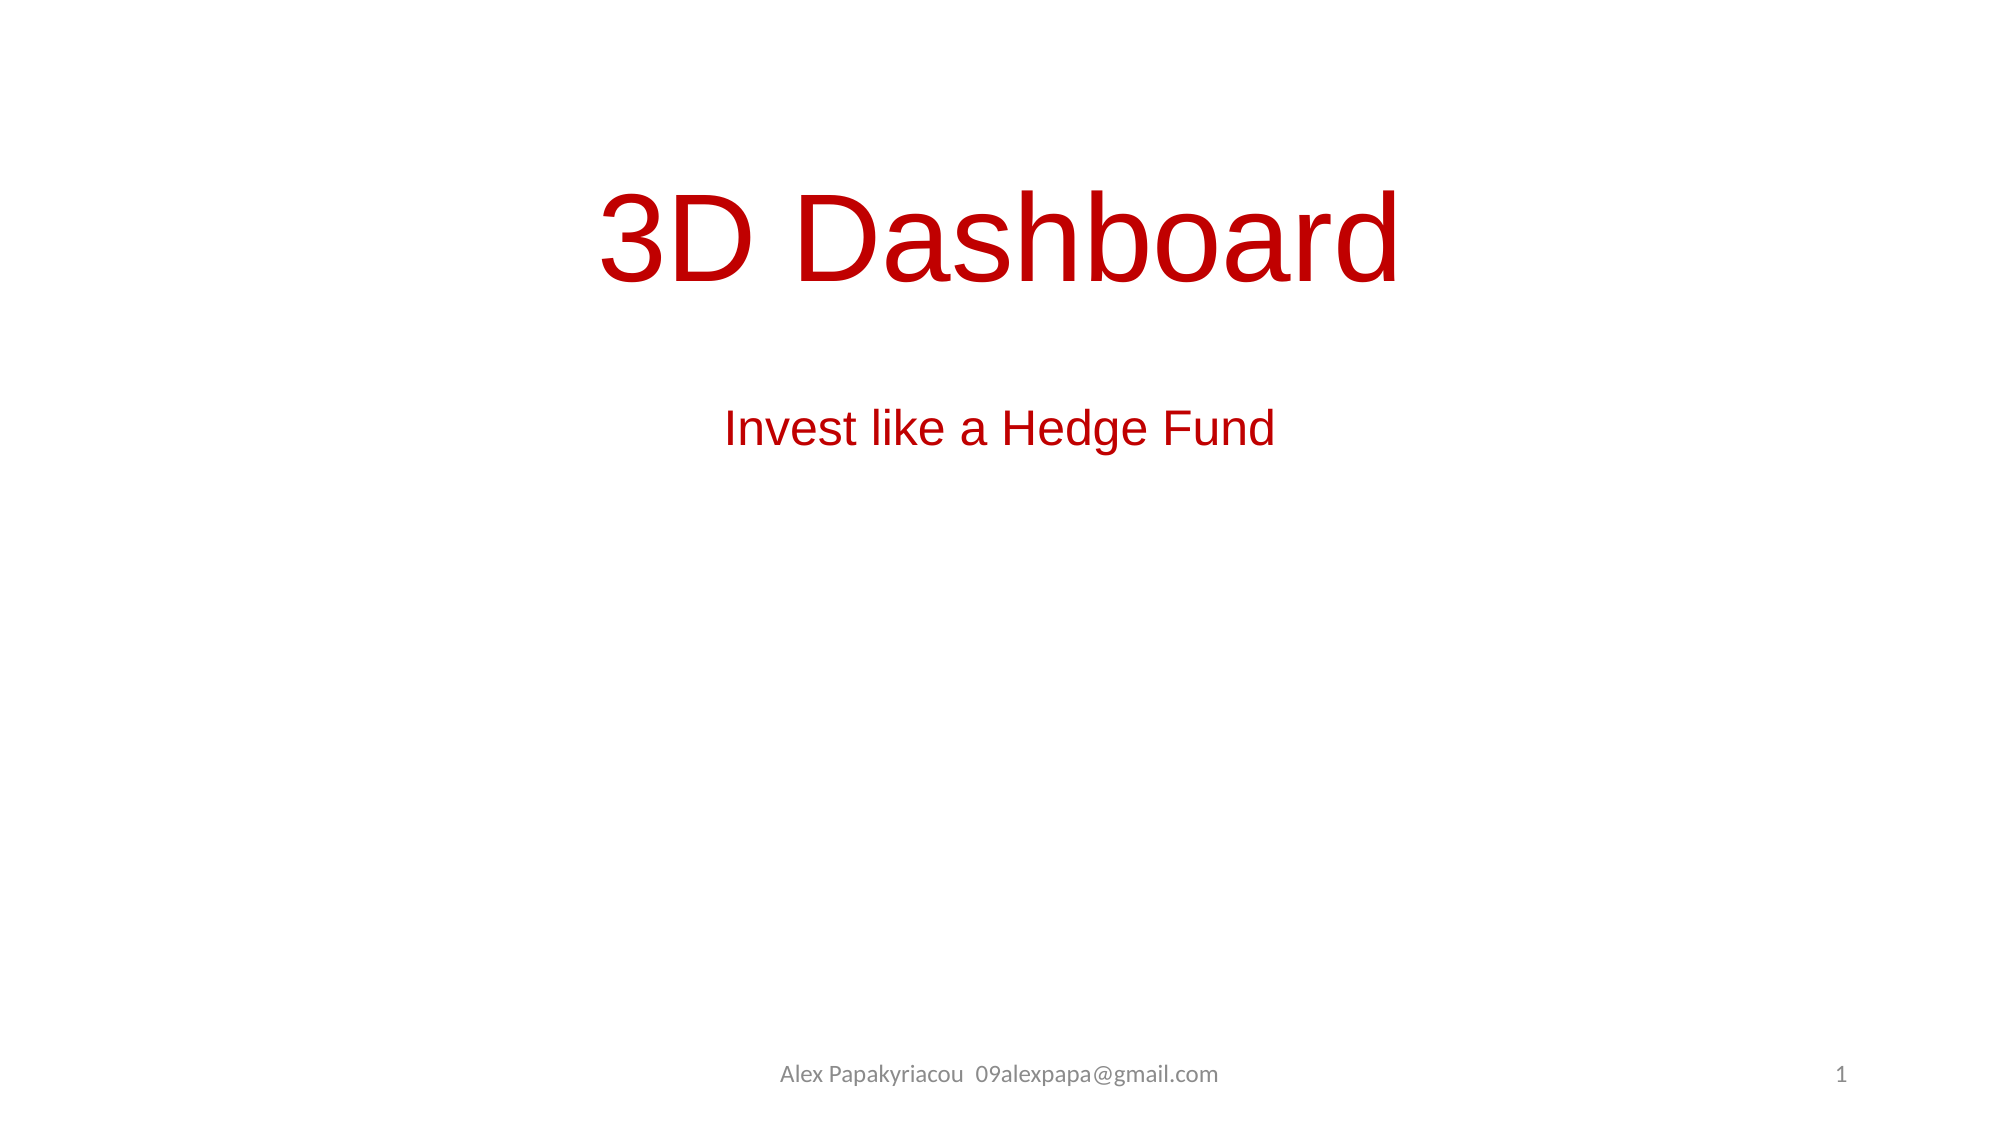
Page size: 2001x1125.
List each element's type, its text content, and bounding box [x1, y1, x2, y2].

text_box Invest like a Hedge Fund [708, 388, 1292, 463]
title 3D Dashboard [249, 114, 1750, 316]
slide_number 1 [1412, 1042, 1863, 1103]
footer Alex Papakyriacou 09alexpapa@gmail.com [662, 1042, 1338, 1103]
